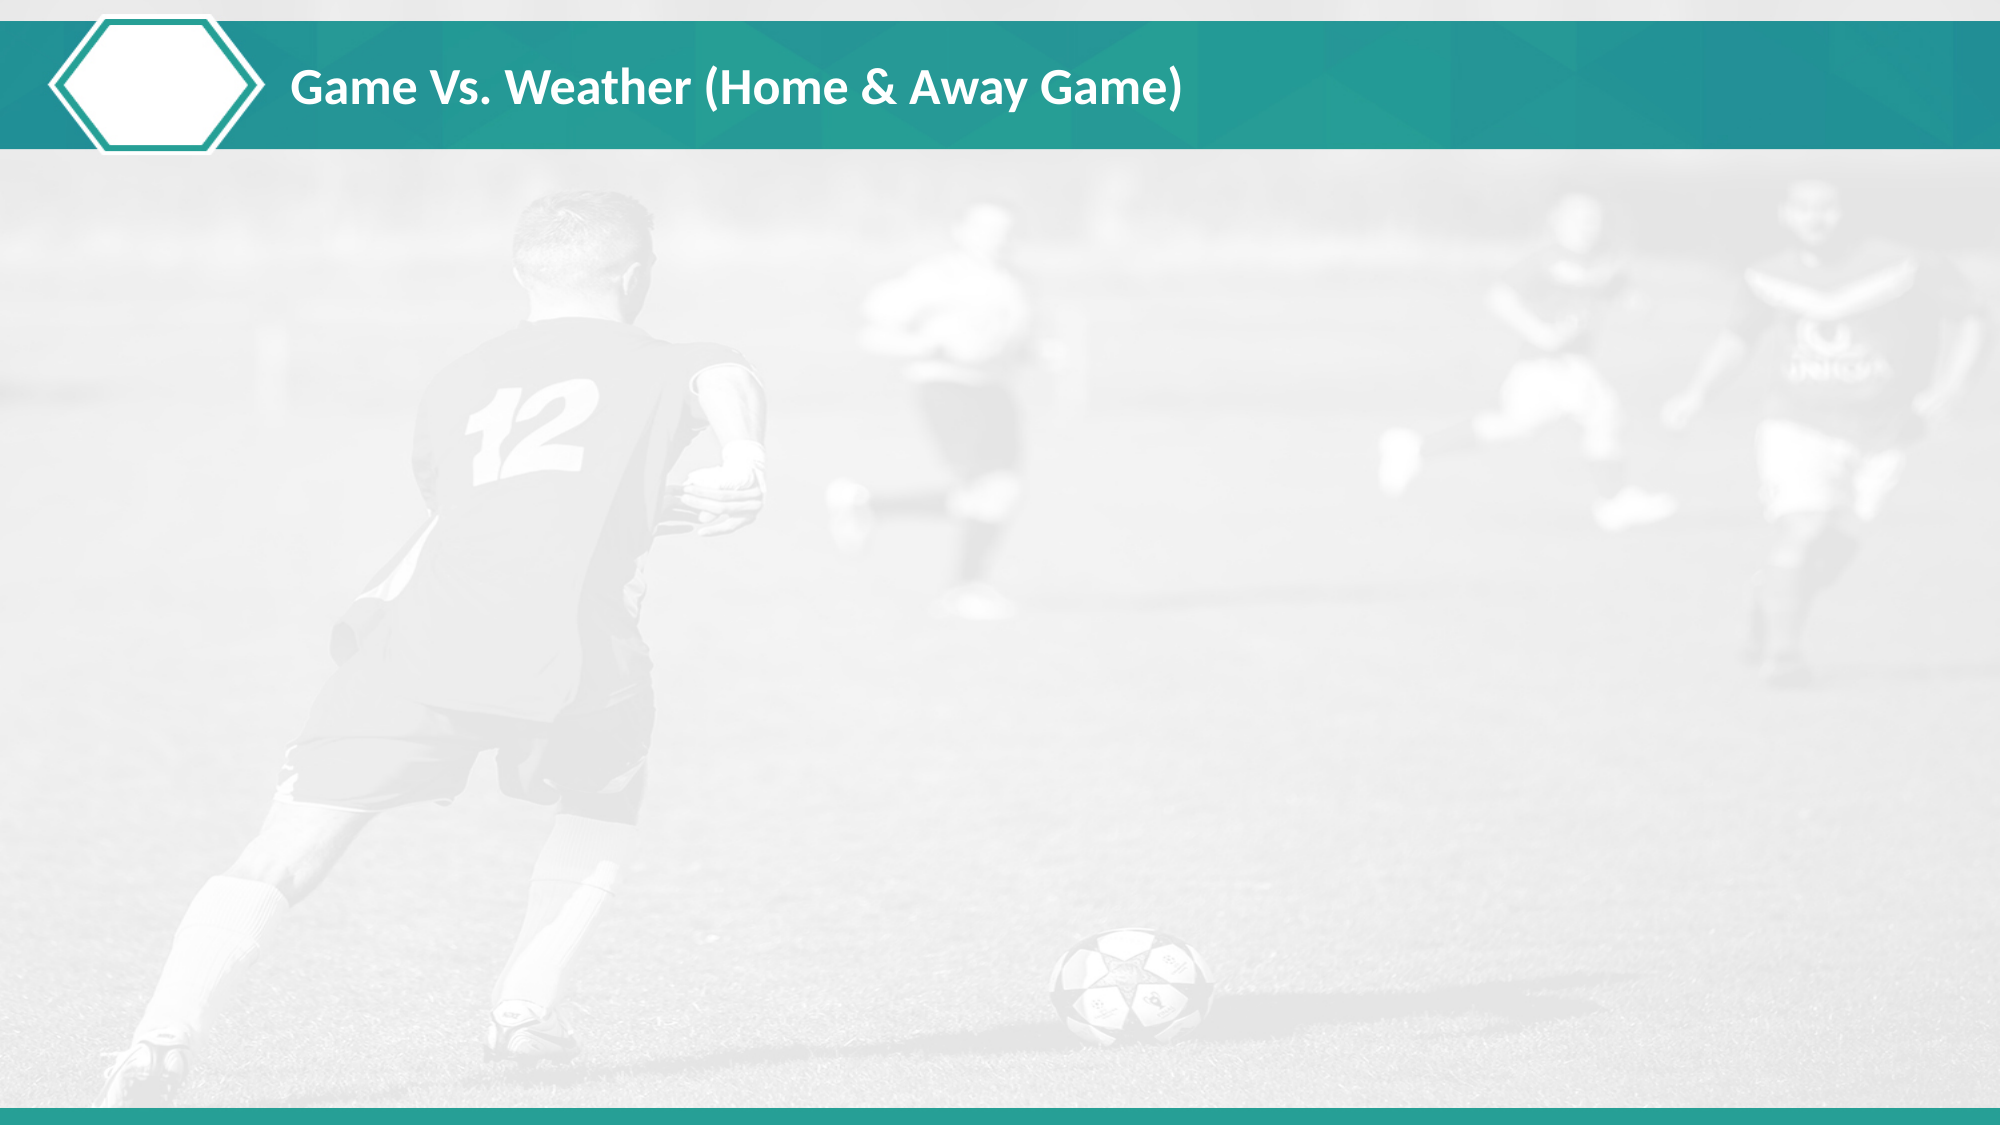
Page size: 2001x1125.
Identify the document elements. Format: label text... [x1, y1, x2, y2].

title Game Vs. Weather (Home & Away Game) [275, 18, 1952, 150]
picture [0, 0, 2000, 1125]
